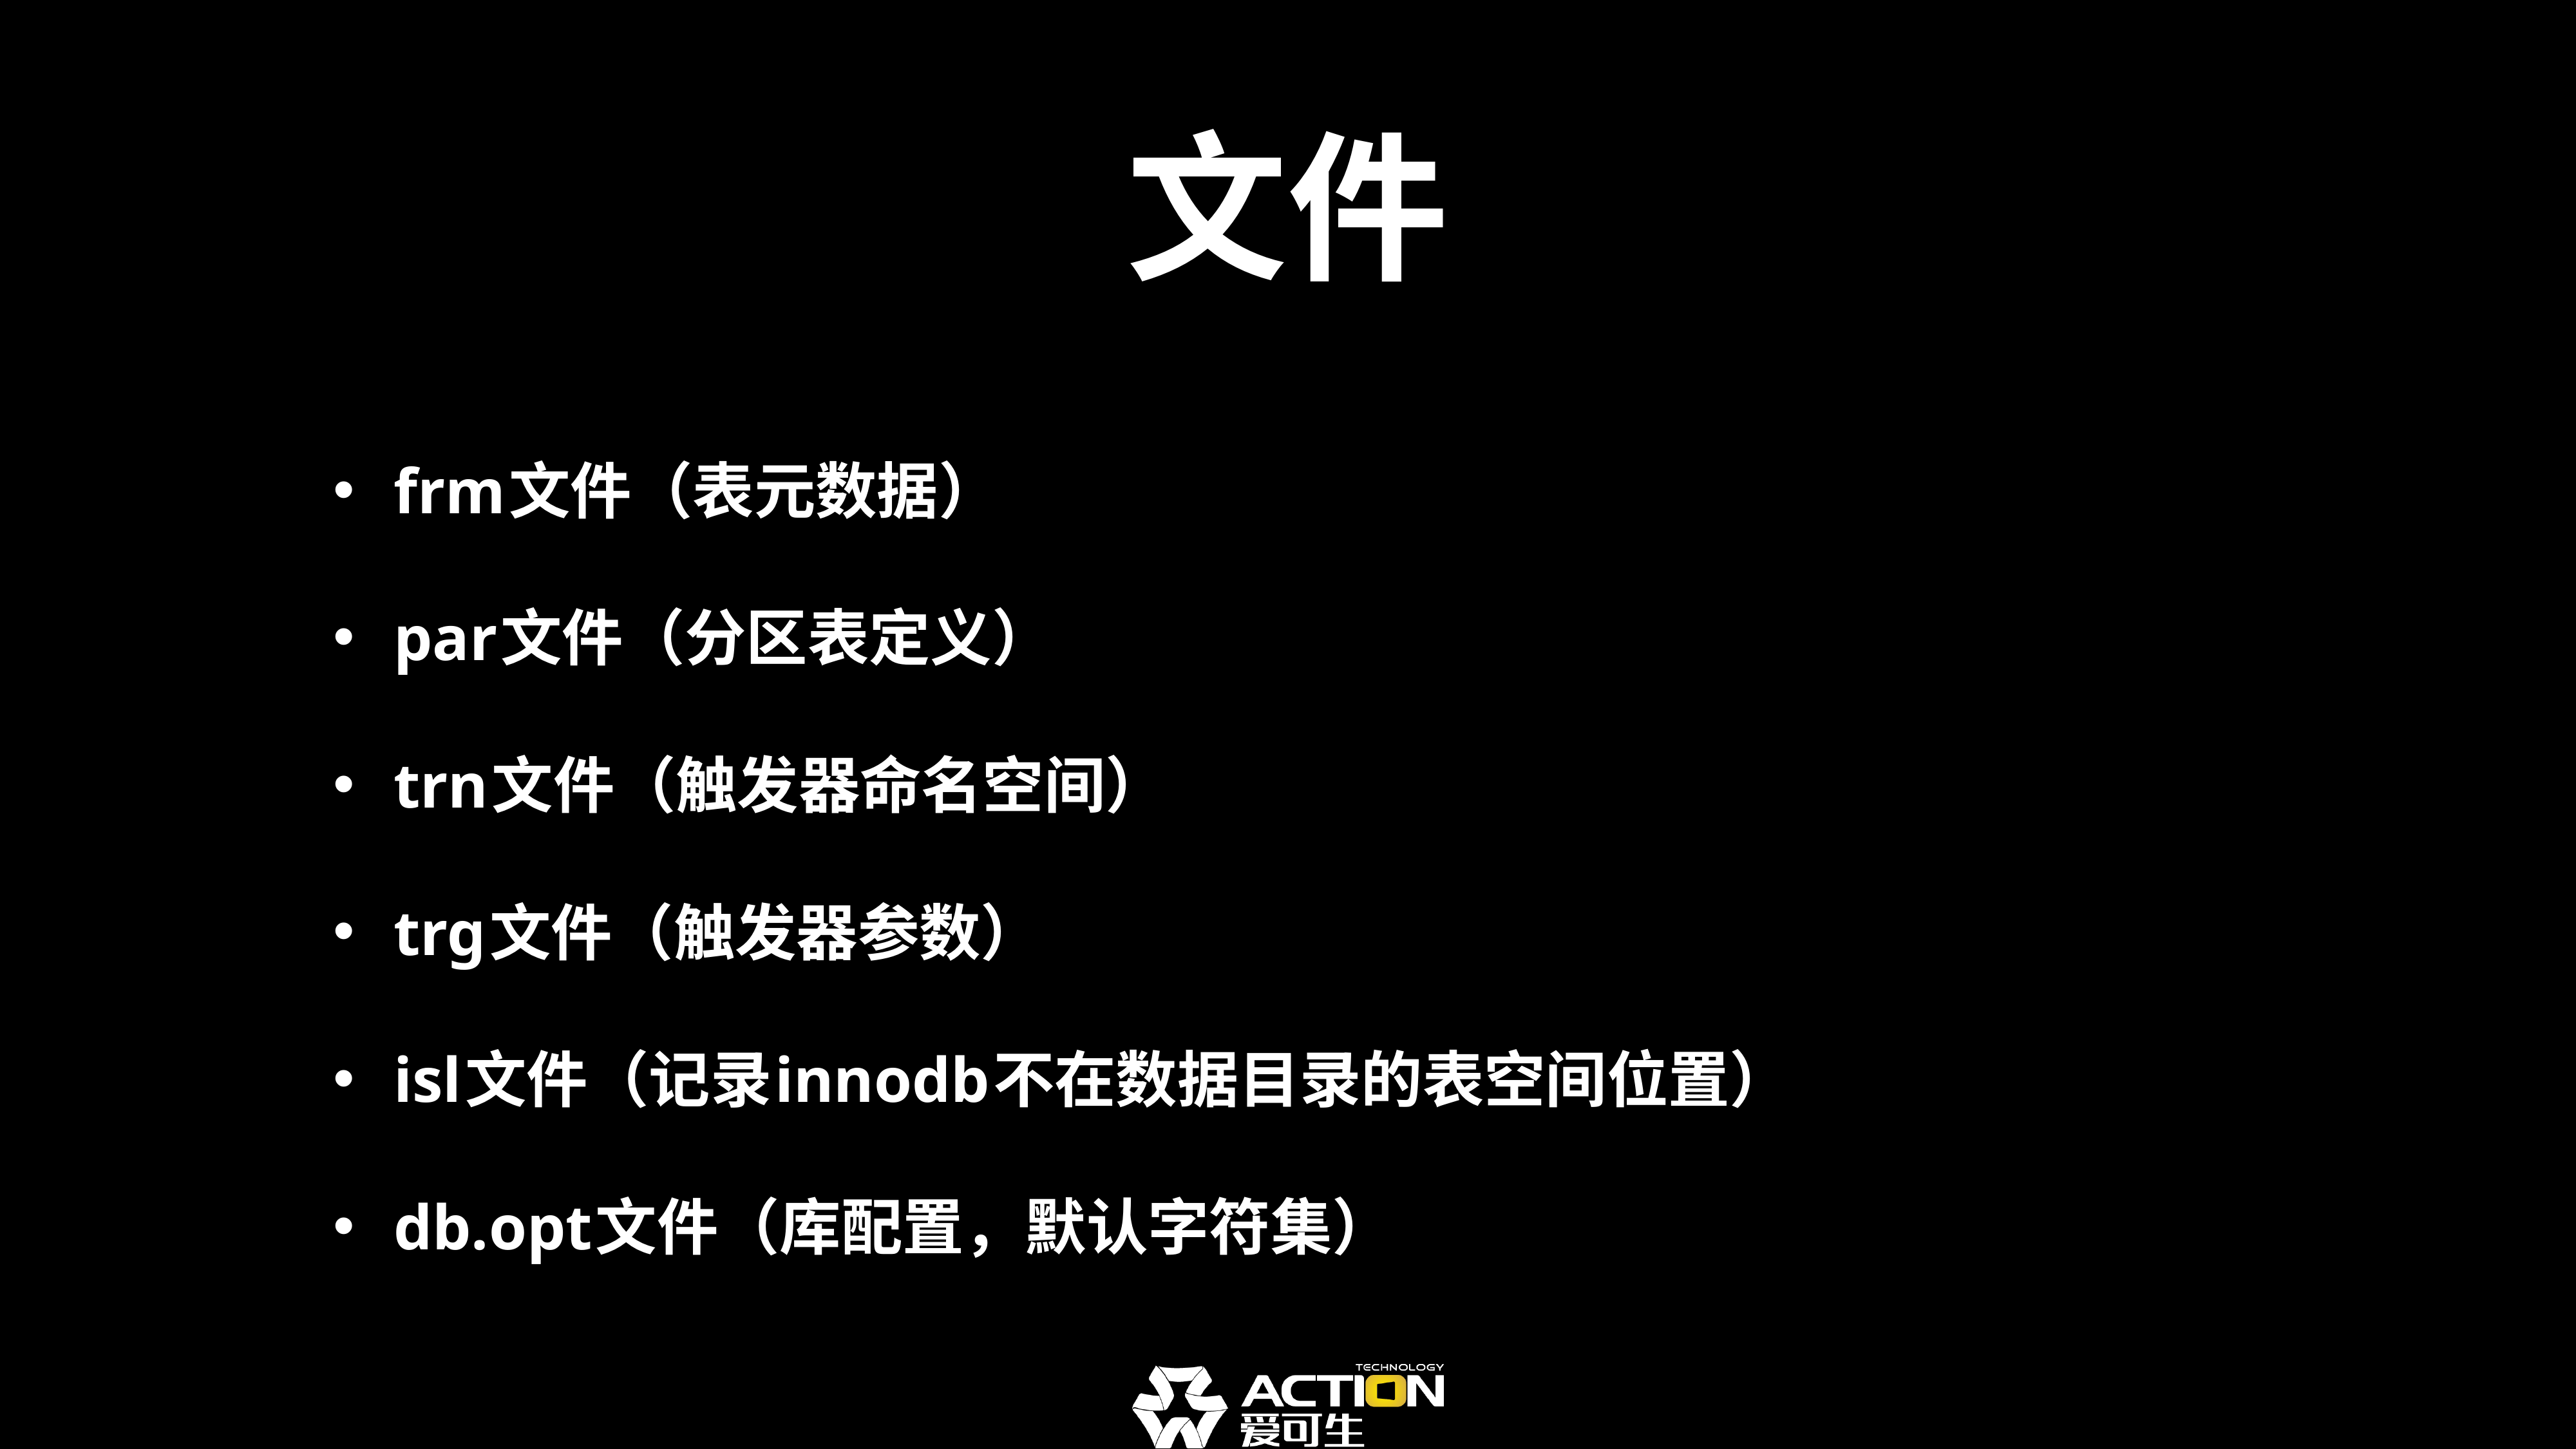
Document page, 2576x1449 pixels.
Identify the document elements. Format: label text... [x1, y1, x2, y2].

list frm文件（表元数据） par文件（分区表定义） trn文件（触发器命名空间） trg文件（触发器参数） isl文件（记录innodb不在数据目录的表空间位置） db.opt文件（库配置，默认字符集） [283, 343, 2192, 1290]
title 文件 [178, 50, 2398, 357]
picture [1132, 1364, 1444, 1448]
